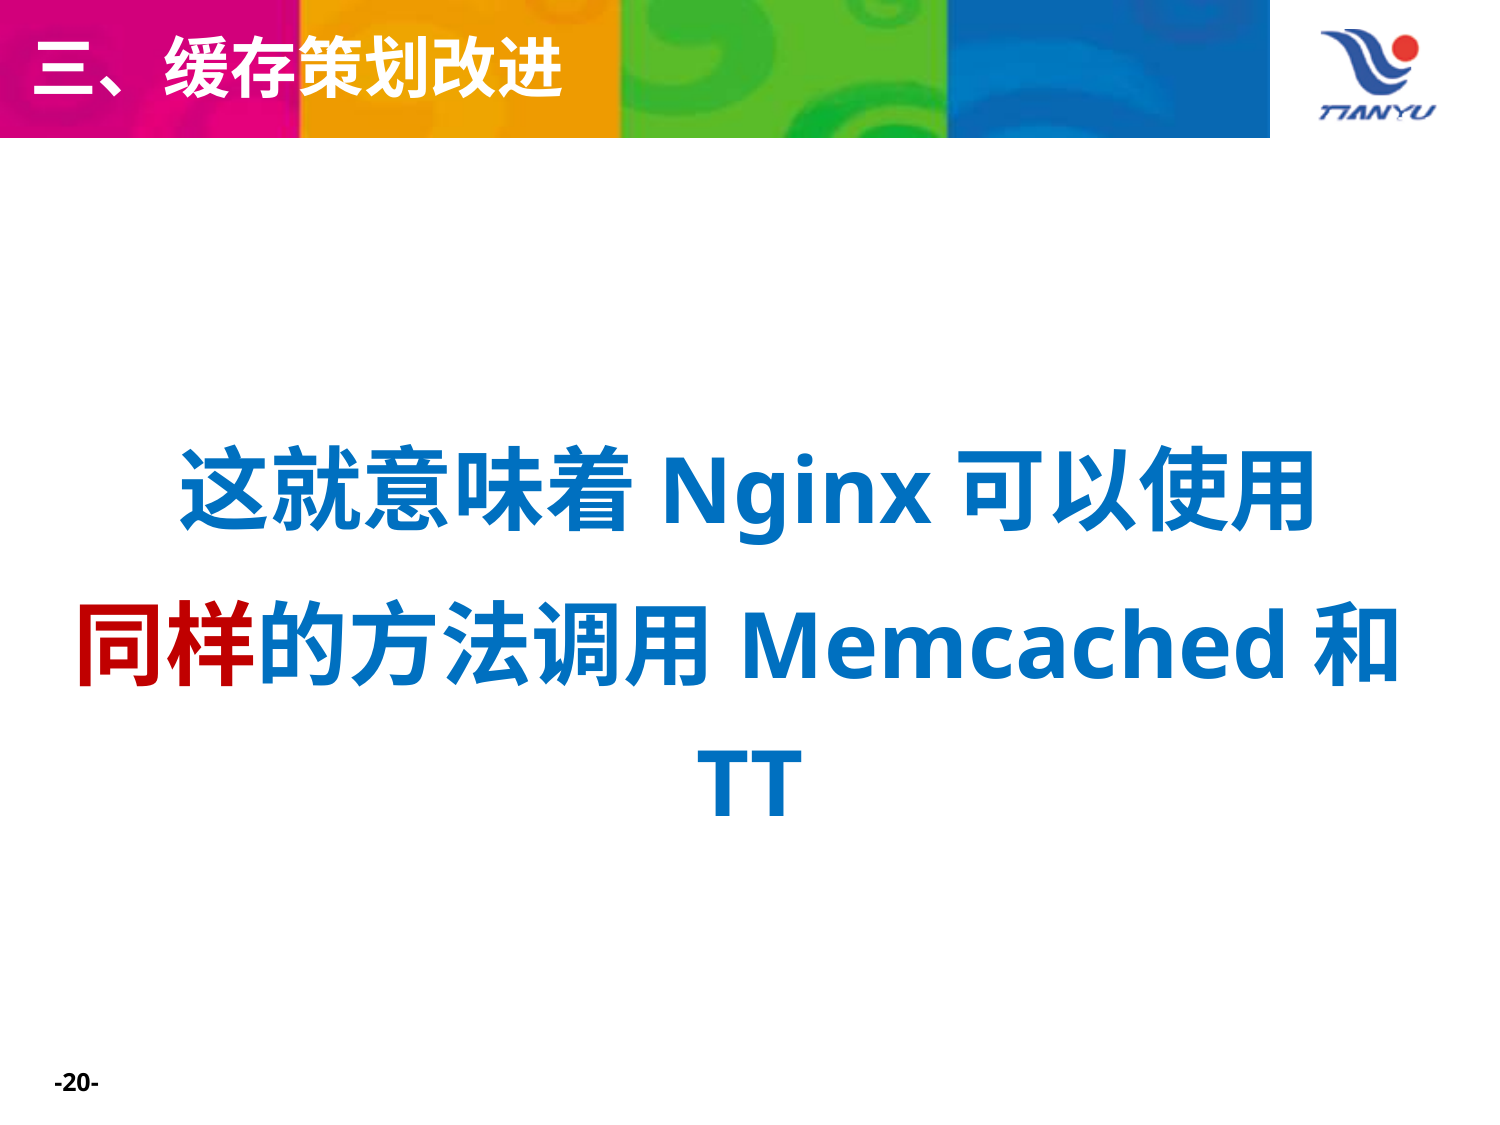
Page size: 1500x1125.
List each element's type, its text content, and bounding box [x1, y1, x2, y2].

list 这就意味着Nginx可以使用 同样的方法调用Memcached和TT [41, 200, 1459, 1039]
picture [1312, 29, 1439, 125]
picture [0, 0, 1270, 138]
title 三、缓存策划改进 [15, 19, 1329, 114]
